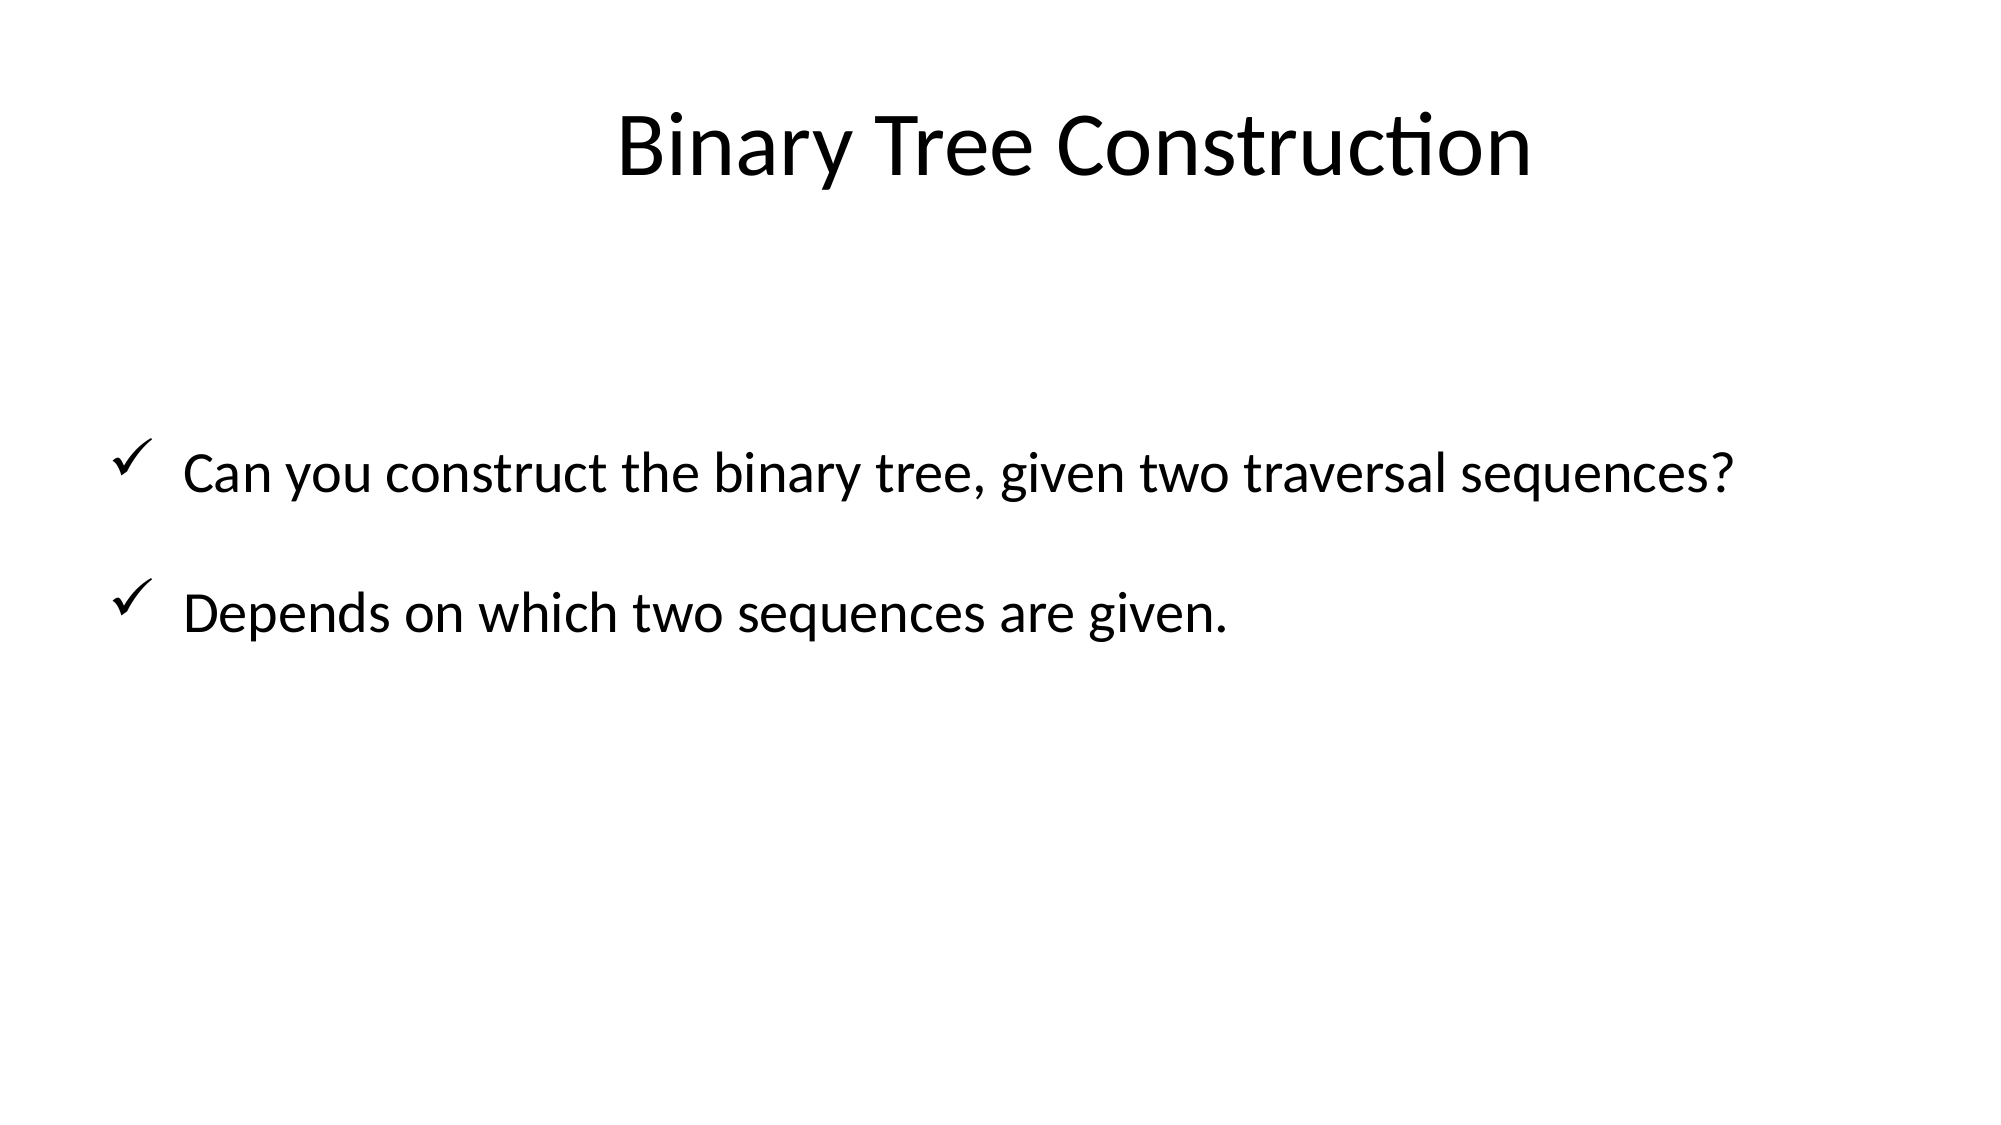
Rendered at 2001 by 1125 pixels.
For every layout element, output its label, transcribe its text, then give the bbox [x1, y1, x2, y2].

text_box Can you construct the binary tree, given two traversal sequences? Depends on which two sequences are given. [93, 427, 1776, 652]
text_box Binary Tree Construction [395, 76, 1756, 202]
